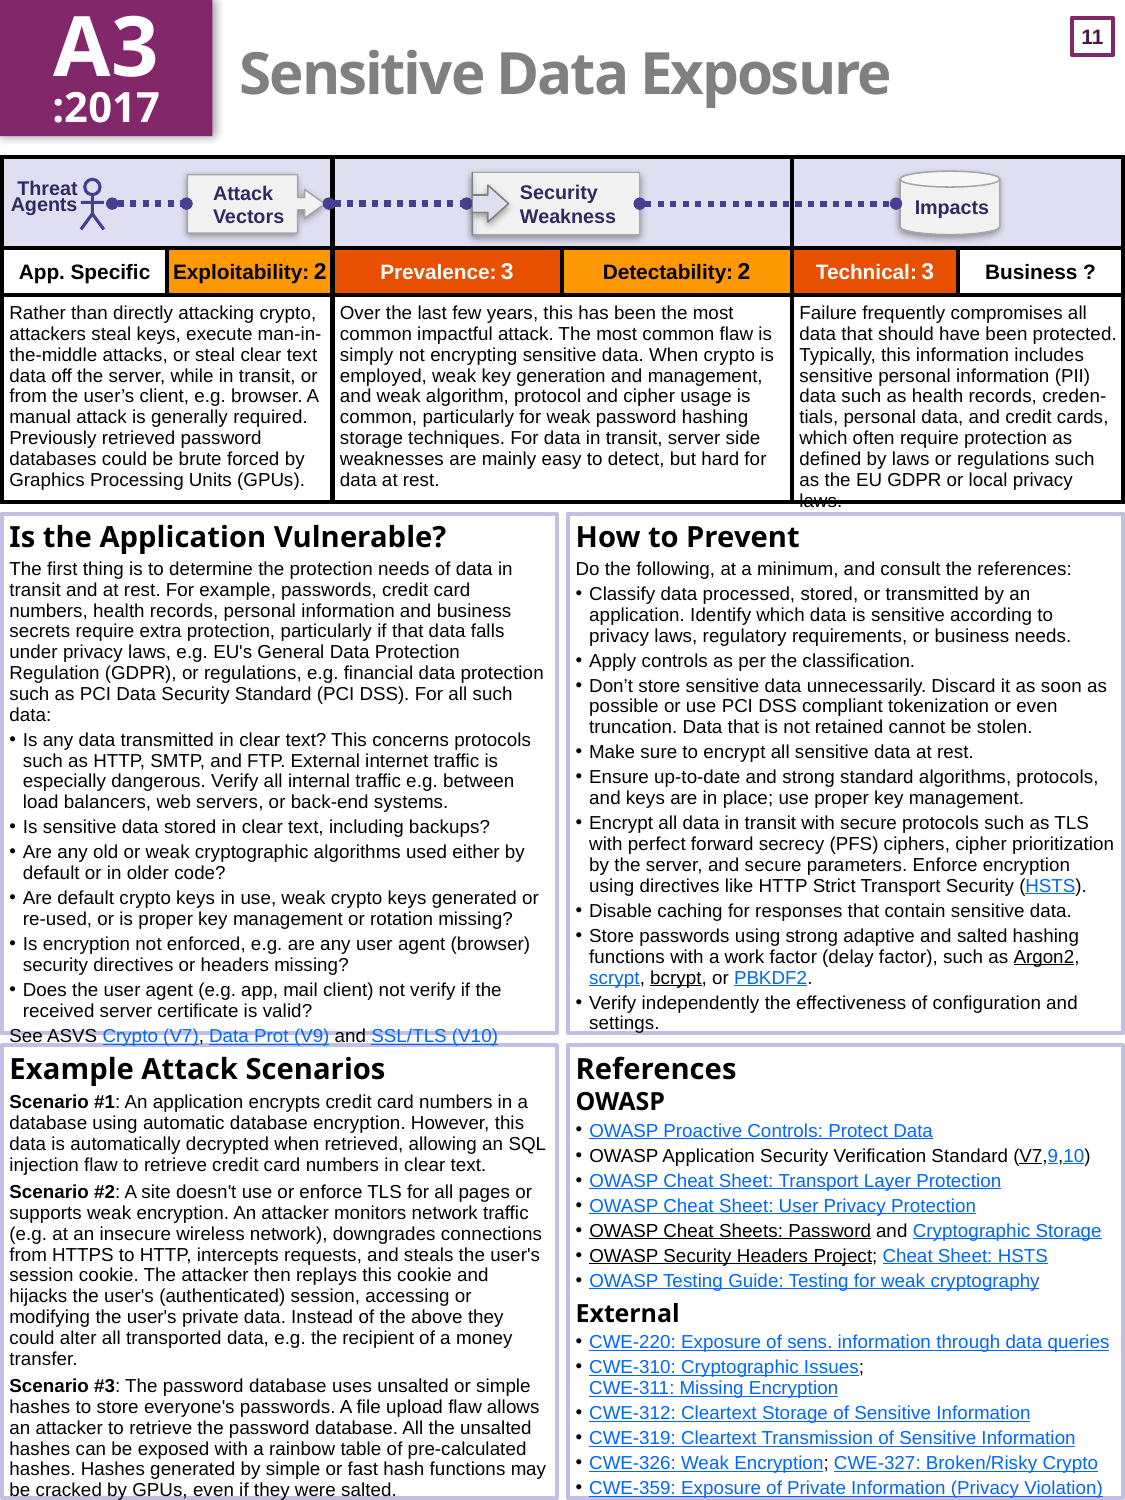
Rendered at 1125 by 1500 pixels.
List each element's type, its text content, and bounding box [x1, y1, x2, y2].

table_cell Prevalence: 3 [335, 250, 560, 293]
table_cell [4, 250, 165, 293]
text_box Is the Application Vulnerable? The first thing is to determine the protection needs of data in transit and at rest. For example, passwords, credit card numbers, health records, personal information and business secrets require extra protection, particularly if that data falls under privacy laws, e.g. EU's General Data Protection Regulation (GDPR), or regulations, e.g. financial data protection such as PCI Data Security Standard (PCI DSS). For all such data: Is any data transmitted in clear text? This concerns protocols such as HTTP, SMTP, and FTP. External internet traffic is especially dangerous. Verify all internal traffic e.g. between load balancers, web servers, or back-end systems. Is sensitive data stored in clear text, including backups? Are any old or weak cryptographic algorithms used either by default or in older code? Are default crypto keys in use, weak crypto keys generated or re-used, or is proper key management or rotation missing? Is encryption not enforced, e.g. are any user agent (browser) security directives or headers missing? Does the user agent (e.g. app, mail client) not verify if the received server certificate is valid? See ASVS Crypto (V7), Data Prot (V9) and SSL/TLS (V10) [0, 512, 559, 1035]
table_cell Over the last few years, this has been the most common impactful attack. The most common flaw is simply not encrypting sensitive data. When crypto is employed, weak key generation and management, and weak algorithm, protocol and cipher usage is common, particularly for weak password hashing storage techniques. For data in transit, server side weaknesses are mainly easy to detect, but hard for data at rest. [332, 297, 792, 519]
table_cell Detectability: 2 [564, 250, 790, 293]
table_cell Technical: 3 [794, 250, 956, 293]
table_header [332, 157, 792, 246]
table_cell [960, 250, 1121, 293]
text_box Example Attack Scenarios Scenario #1: An application encrypts credit card numbers in a database using automatic database encryption. However, this data is automatically decrypted when retrieved, allowing an SQL injection flaw to retrieve credit card numbers in clear text. Scenario #2: A site doesn't use or enforce TLS for all pages or supports weak encryption. An attacker monitors network traffic (e.g. at an insecure wireless network), downgrades connections from HTTPS to HTTP, intercepts requests, and steals the user's session cookie. The attacker then replays this cookie and hijacks the user's (authenticated) session, accessing or modifying the user's private data. Instead of the above they could alter all transported data, e.g. the recipient of a money transfer. Scenario #3: The password database uses unsalted or simple hashes to store everyone's passwords. A file upload flaw allows an attacker to retrieve the password database. All the unsalted hashes can be exposed with a rainbow table of pre-calculated hashes. Hashes generated by simple or fast hash functions may be cracked by GPUs, even if they were salted. [0, 1043, 559, 1500]
title Sensitive Data Exposure [225, 12, 1125, 138]
table_header [792, 157, 1123, 246]
list A3 :2017 [0, 0, 213, 137]
table_cell Exploitability: 2 [169, 250, 330, 293]
text_box References OWASP OWASP Proactive Controls: Protect Data OWASP Application Security Verification Standard (V7,9,10) OWASP Cheat Sheet: Transport Layer Protection OWASP Cheat Sheet: User Privacy Protection OWASP Cheat Sheets: Password and Cryptographic Storage OWASP Security Headers Project; Cheat Sheet: HSTS OWASP Testing Guide: Testing for weak cryptography External CWE-220: Exposure of sens. information through data queries CWE-310: Cryptographic Issues; CWE-311: Missing Encryption CWE-312: Cleartext Storage of Sensitive Information CWE-319: Cleartext Transmission of Sensitive Information CWE-326: Weak Encryption; CWE-327: Broken/Risky Crypto CWE-359: Exposure of Private Information (Privacy Violation) [566, 1043, 1125, 1500]
table_cell Rather than directly attacking crypto, attackers steal keys, execute man-in-the-middle attacks, or steal clear text data off the server, while in transit, or from the user’s client, e.g. browser. A manual attack is generally required. Previously retrieved password databases could be brute forced by Graphics Processing Units (GPUs). [2, 297, 332, 519]
table_cell Failure frequently compromises all data that should have been protected. Typically, this information includes sensitive personal information (PII) data such as health records, creden-tials, personal data, and credit cards, which often require protection as defined by laws or regulations such as the EU GDPR or local privacy laws. [792, 297, 1123, 519]
table_header [2, 157, 332, 246]
text_box How to Prevent Do the following, at a minimum, and consult the references: Classify data processed, stored, or transmitted by an application. Identify which data is sensitive according to privacy laws, regulatory requirements, or business needs. Apply controls as per the classification. Don’t store sensitive data unnecessarily. Discard it as soon as possible or use PCI DSS compliant tokenization or even truncation. Data that is not retained cannot be stolen. Make sure to encrypt all sensitive data at rest. Ensure up-to-date and strong standard algorithms, protocols, and keys are in place; use proper key management. Encrypt all data in transit with secure protocols such as TLS with perfect forward secrecy (PFS) ciphers, cipher prioritization by the server, and secure parameters. Enforce encryption using directives like HTTP Strict Transport Security (HSTS). Disable caching for responses that contain sensitive data. Store passwords using strong adaptive and salted hashing functions with a work factor (delay factor), such as Argon2, scrypt, bcrypt, or PBKDF2. Verify independently the effectiveness of configuration and settings. [566, 512, 1125, 1035]
